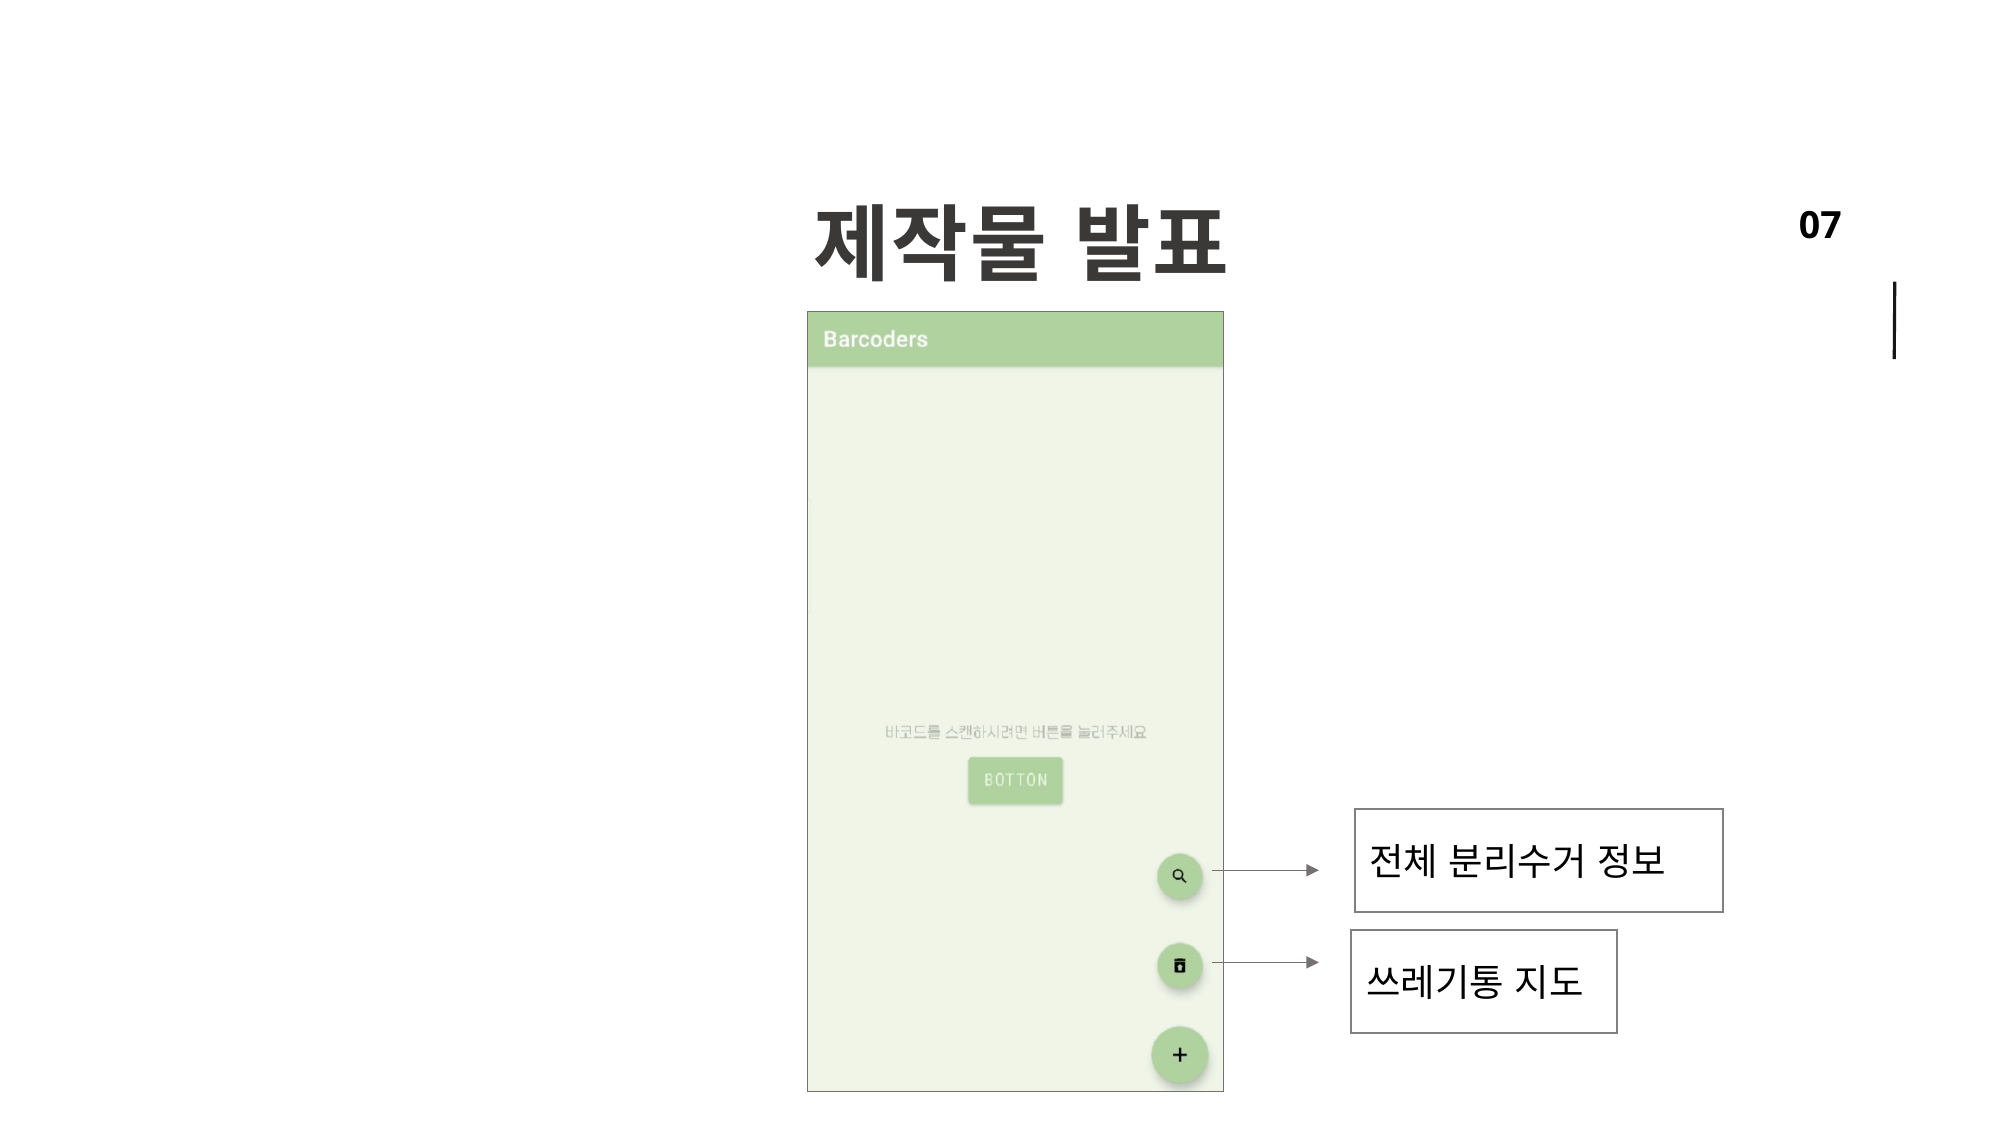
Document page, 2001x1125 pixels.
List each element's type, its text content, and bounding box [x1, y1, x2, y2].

picture [807, 311, 1224, 1092]
text_box 전체 분리수거 정보 [1354, 808, 1724, 913]
text_box 제작물 발표 [370, 195, 1672, 329]
text_box 쓰레기통 지도 [1350, 929, 1618, 1034]
